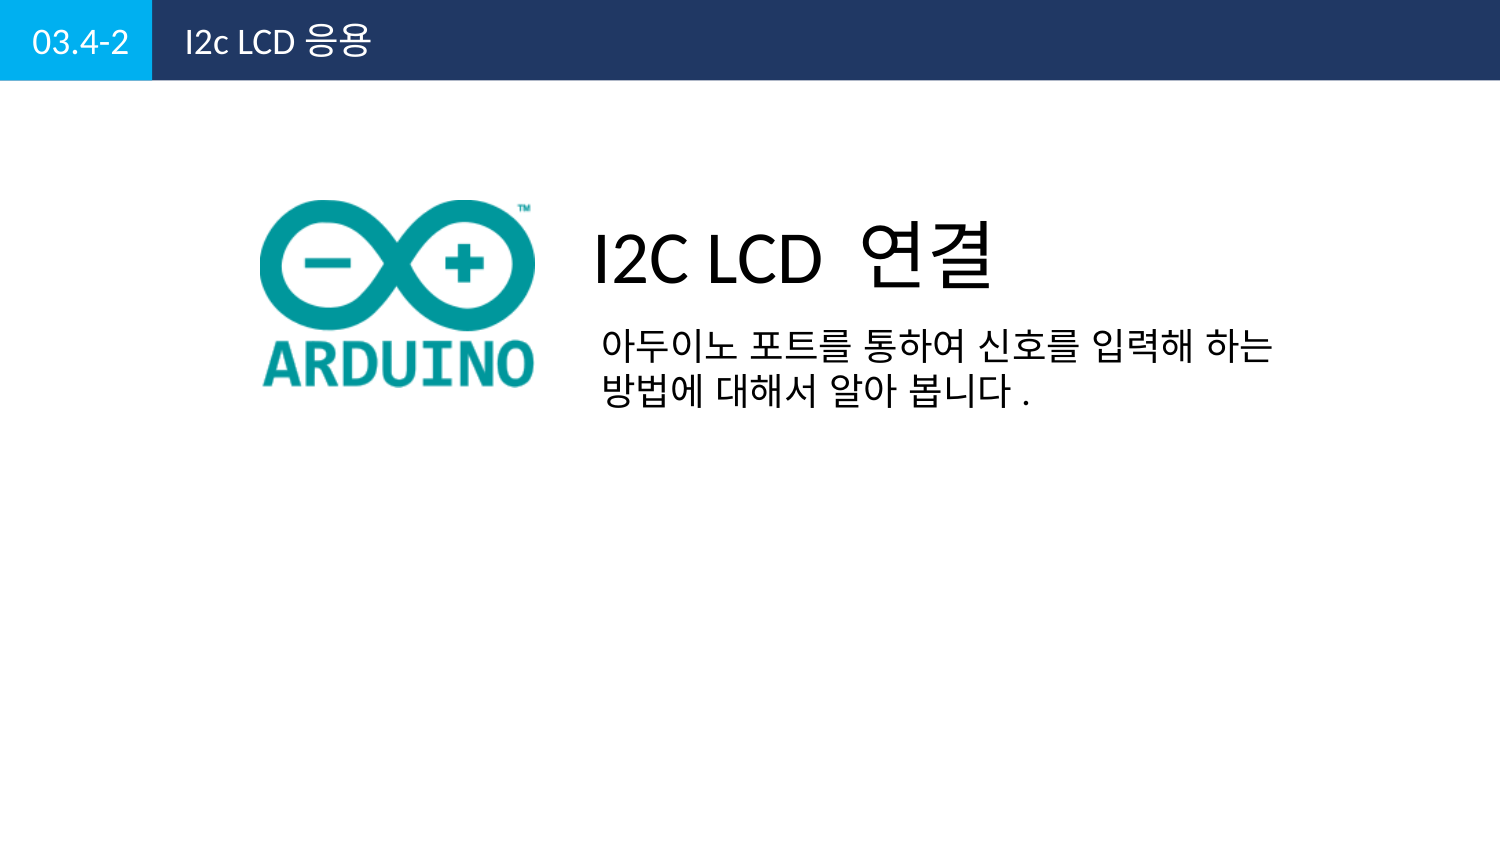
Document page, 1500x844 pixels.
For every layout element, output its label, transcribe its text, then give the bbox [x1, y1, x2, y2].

text_box [0, 0, 153, 81]
text_box [153, 0, 1500, 81]
text_box 03.4-2 [17, 9, 153, 70]
text_box I2c LCD응용 [169, 9, 945, 70]
text_box I2C LCD 연결 [577, 200, 1271, 306]
text_box 아두이노 포트를 통하여 신호를 입력해 하는 방법에 대해서 알아 봅니다. [586, 315, 1299, 421]
picture [260, 200, 535, 388]
